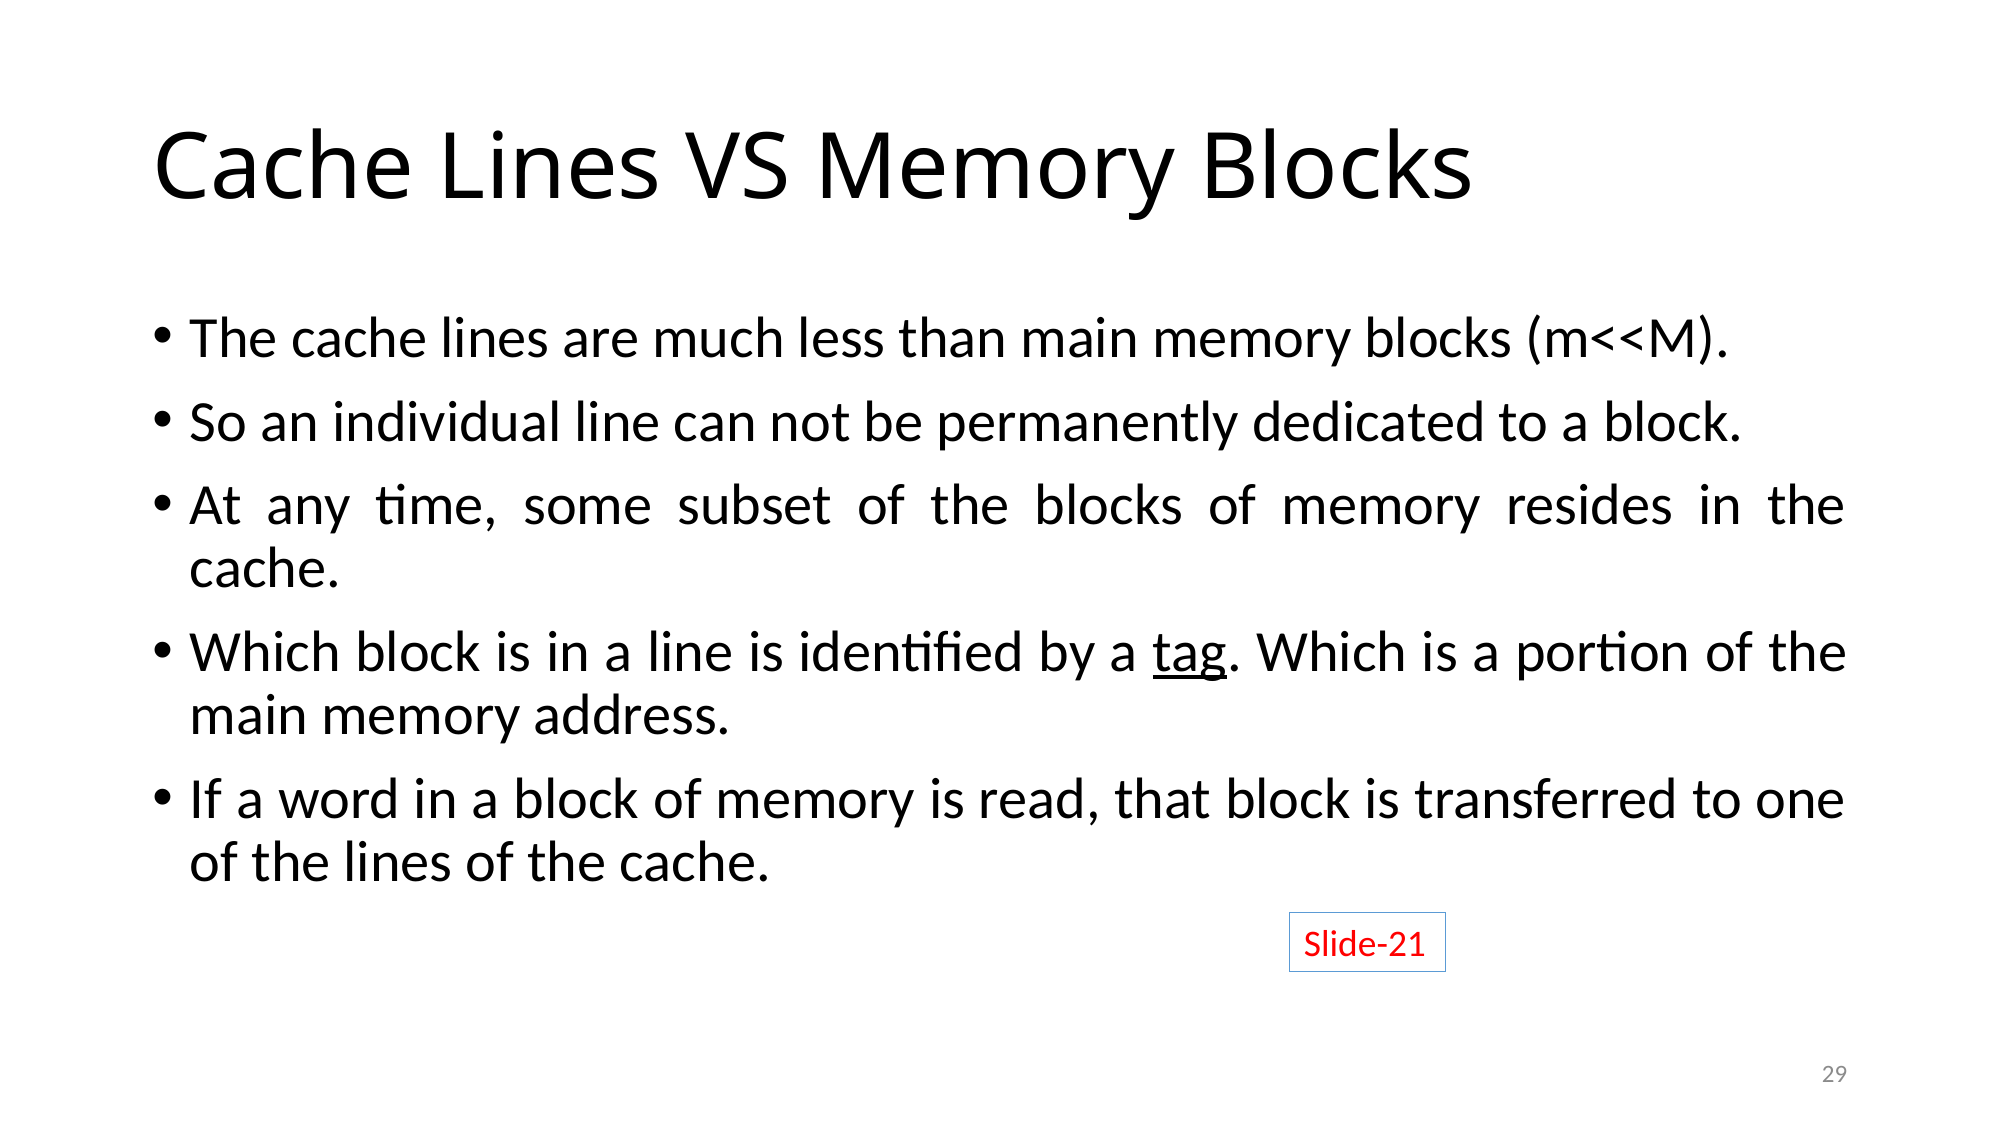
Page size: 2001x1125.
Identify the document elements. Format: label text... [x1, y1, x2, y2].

text_box Slide-21 [1289, 912, 1446, 972]
slide_number 29 [1412, 1042, 1863, 1103]
title Cache Lines VS Memory Blocks [137, 59, 1863, 278]
list The cache lines are much less than main memory blocks (m<<M). So an individual line can not be permanently dedicated to a block. At any time, some subset of the blocks of memory resides in the cache. Which block is in a line is identified by a tag. Which is a portion of the main memory address. If a word in a block of memory is read, that block is transferred to one of the lines of the cache. [137, 299, 1863, 1014]
